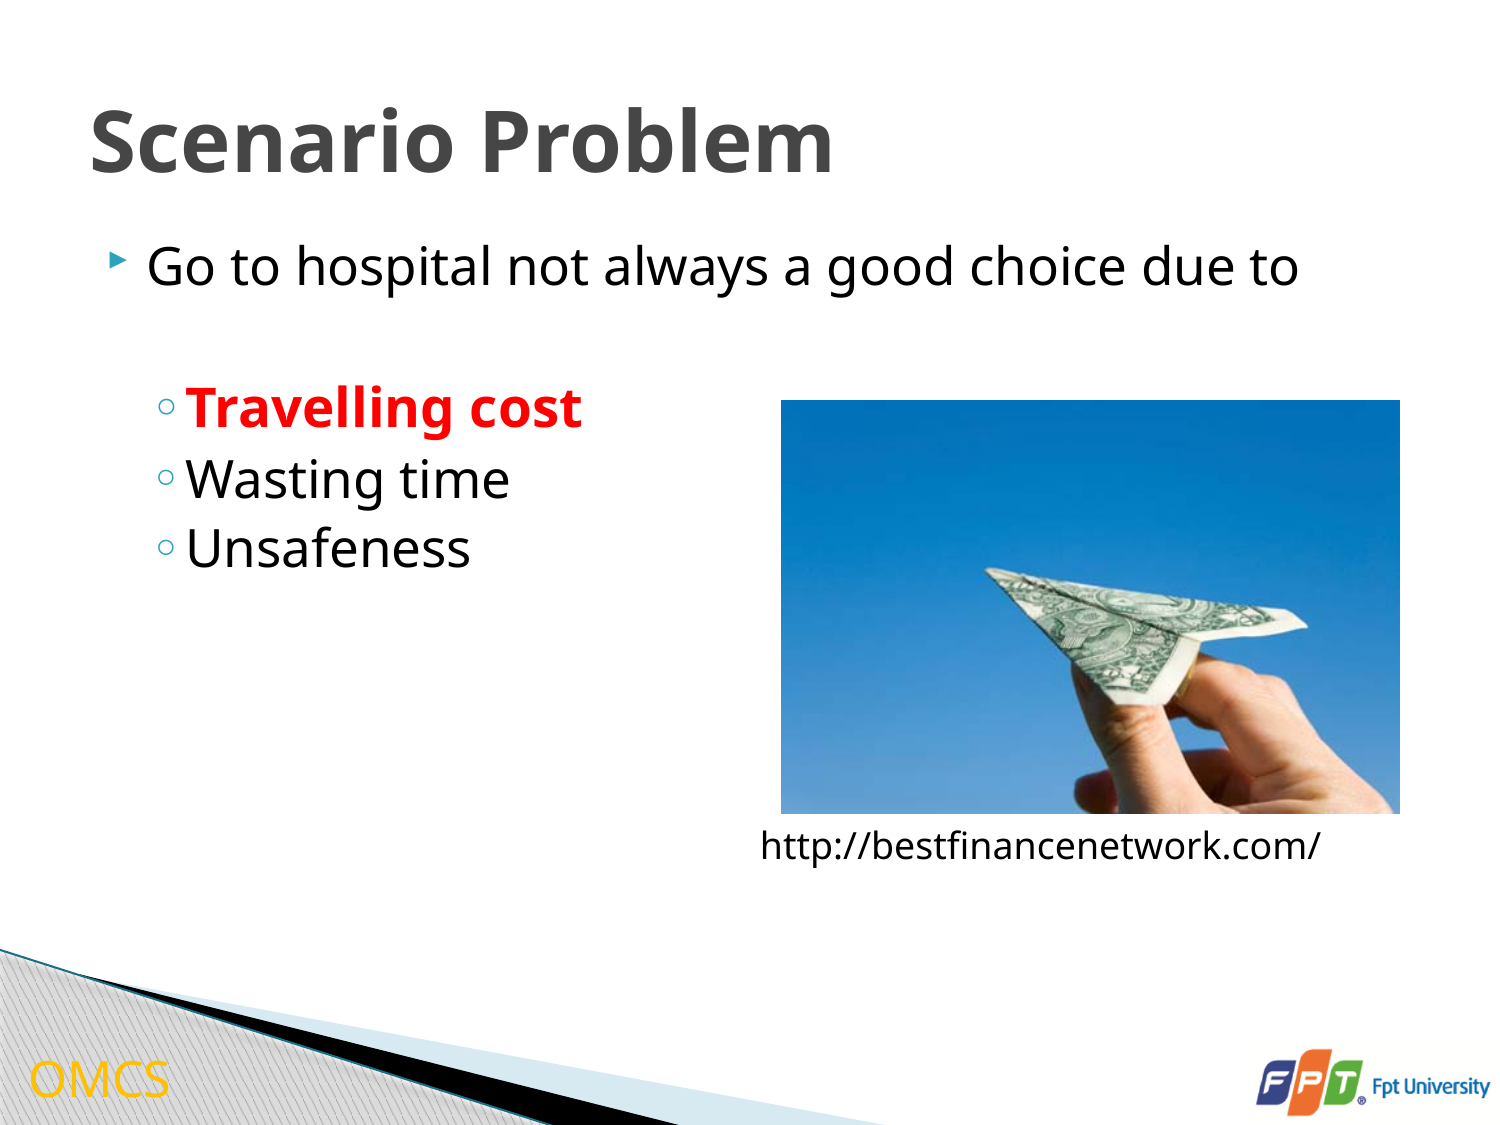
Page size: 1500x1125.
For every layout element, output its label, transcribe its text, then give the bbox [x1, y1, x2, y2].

text_box Go to hospital not always a good choice due to Travelling cost Wasting time Unsafeness [75, 224, 1475, 588]
picture [1247, 1040, 1500, 1125]
text_box http://bestfinancenetwork.com/ [745, 814, 1337, 875]
title Scenario Problem [75, 45, 1425, 224]
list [781, 400, 1401, 814]
